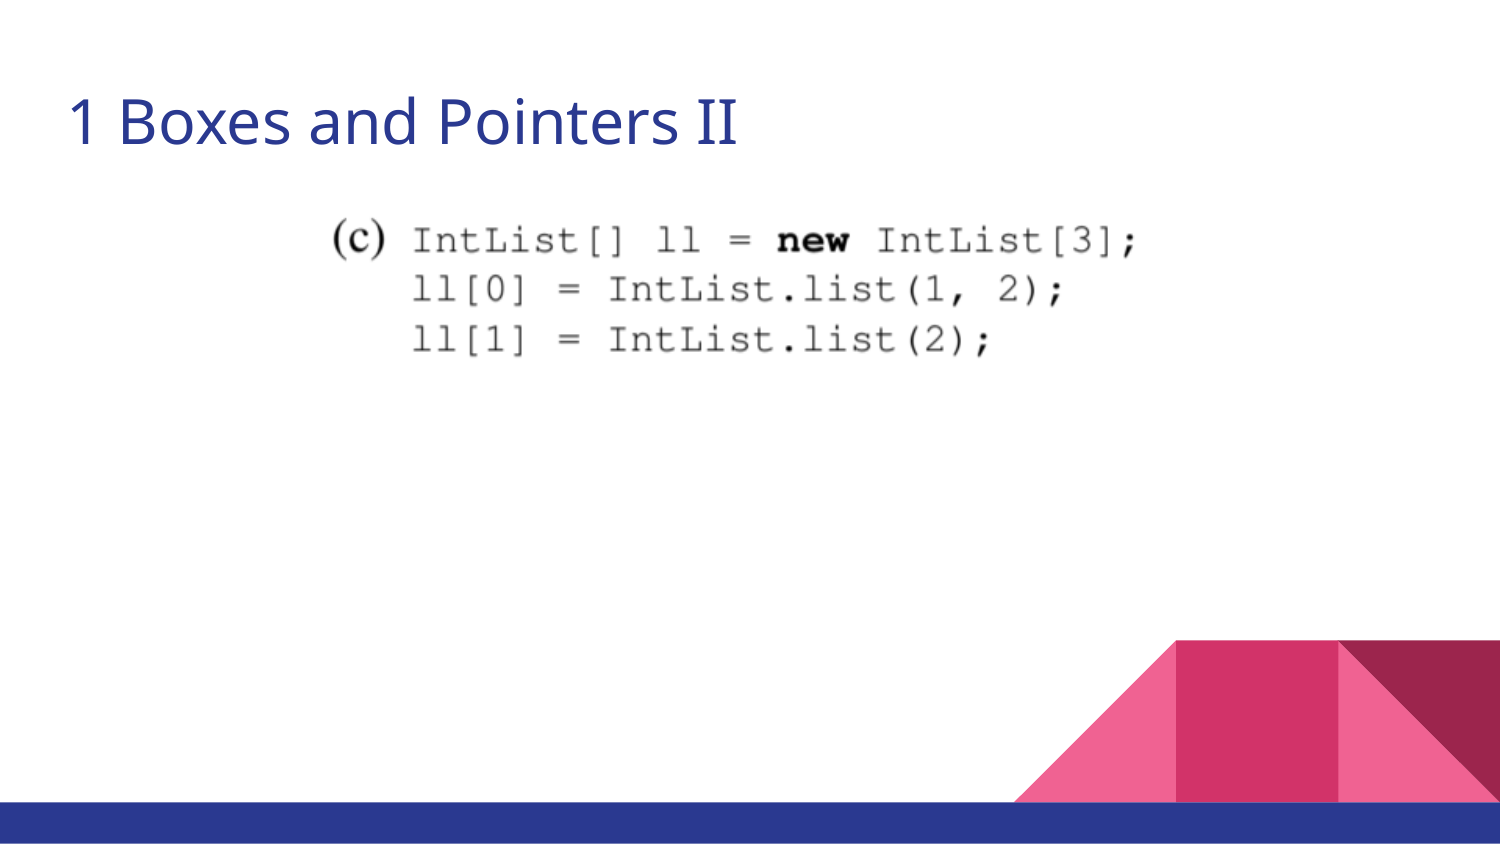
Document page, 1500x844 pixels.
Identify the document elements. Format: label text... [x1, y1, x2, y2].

title 1 Boxes and Pointers II [51, 67, 1449, 167]
picture [316, 201, 1183, 396]
